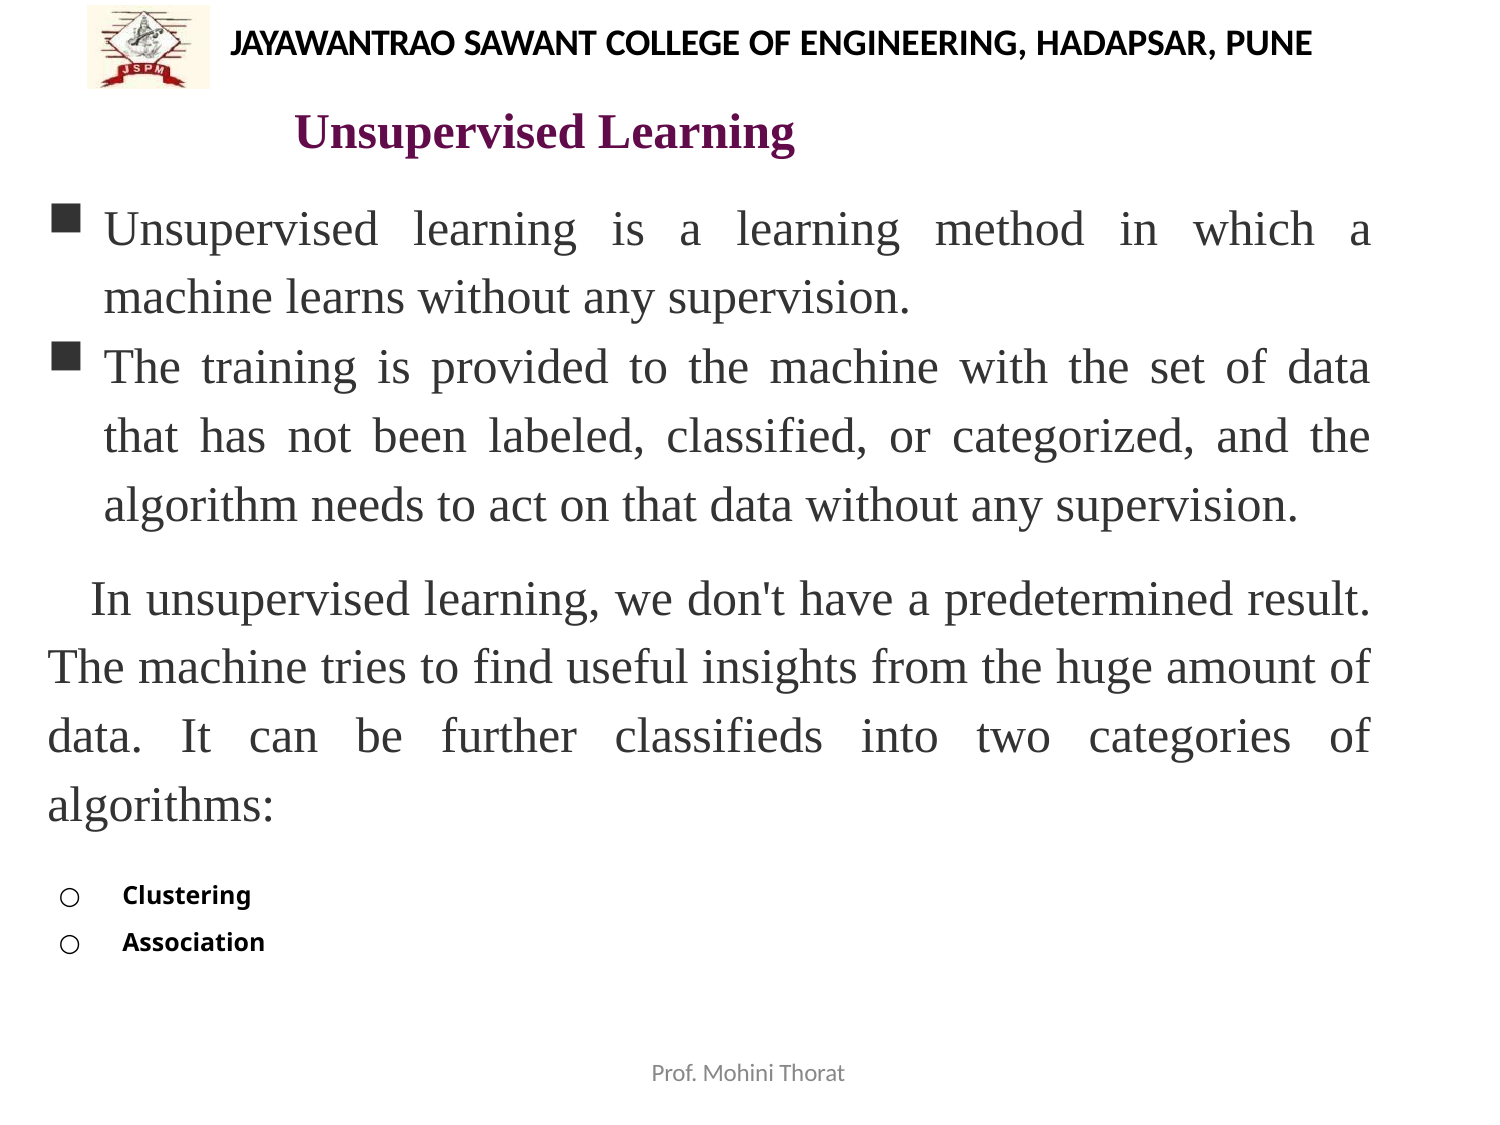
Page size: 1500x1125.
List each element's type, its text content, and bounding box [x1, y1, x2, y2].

text_box JAYAWANTRAO SAWANT COLLEGE OF ENGINEERING, HADAPSAR, PUNE [228, 15, 1333, 63]
text_box Unsupervised learning is a learning method in which a machine learns without any supervision. The training is provided to the machine with the set of data that has not been labeled, classified, or categorized, and the algorithm needs to act on that data without any supervision. In unsupervised learning, we don't have a predetermined result. The machine tries to find useful insights from the huge amount of data. It can be further classifieds into two categories of algorithms: Clustering Association [32, 178, 1388, 800]
text_box Unsupervised Learning [279, 91, 1288, 166]
footer Prof. Mohini Thorat [649, 1060, 900, 1125]
picture [87, 5, 210, 89]
